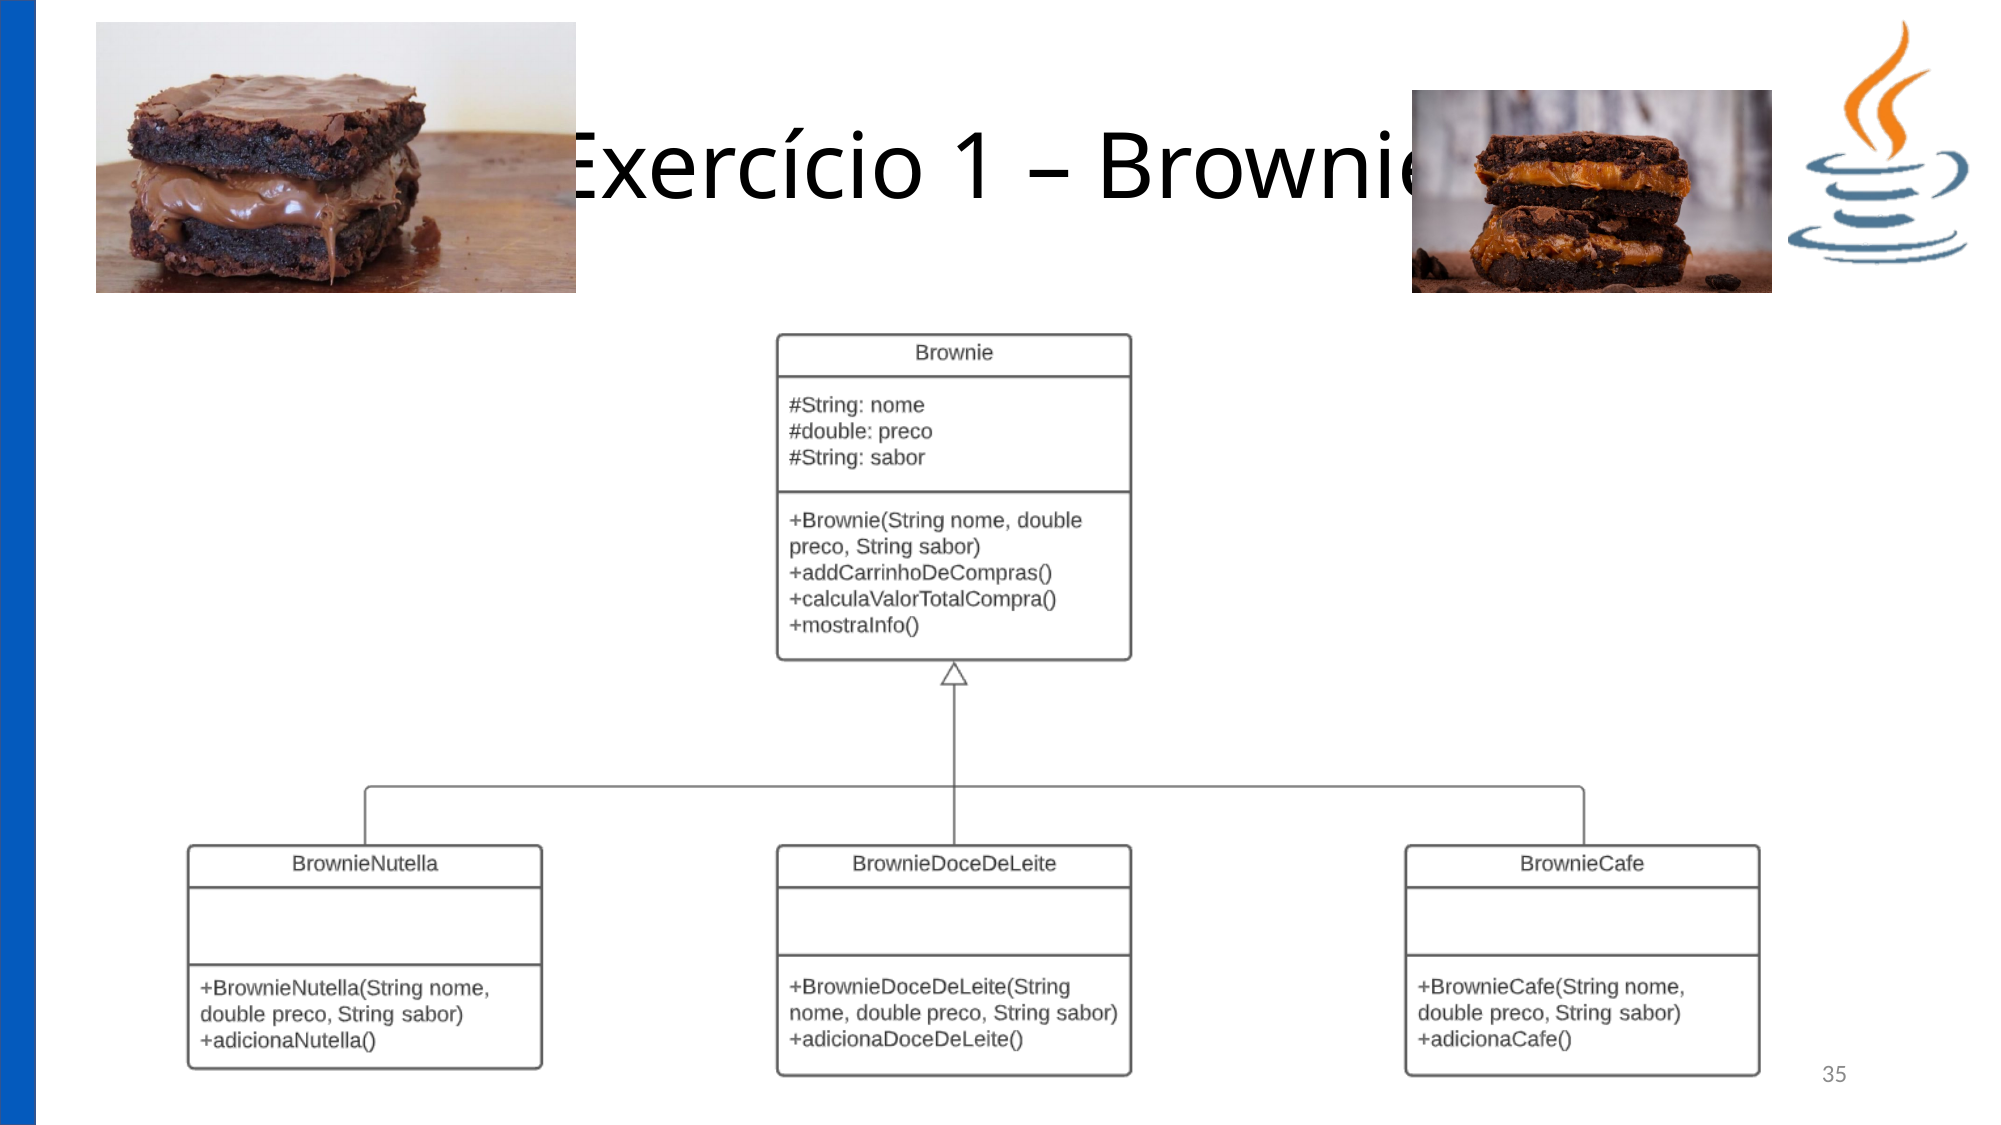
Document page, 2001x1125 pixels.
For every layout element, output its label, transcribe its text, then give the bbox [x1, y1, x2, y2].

picture [1412, 90, 1772, 293]
title Exercício 1 – Brownie [576, 59, 1863, 278]
picture [95, 22, 576, 293]
slide_number 35 [1412, 1042, 1863, 1103]
picture [1779, 15, 1982, 270]
text_box [0, 0, 36, 1125]
picture [178, 315, 1774, 1084]
